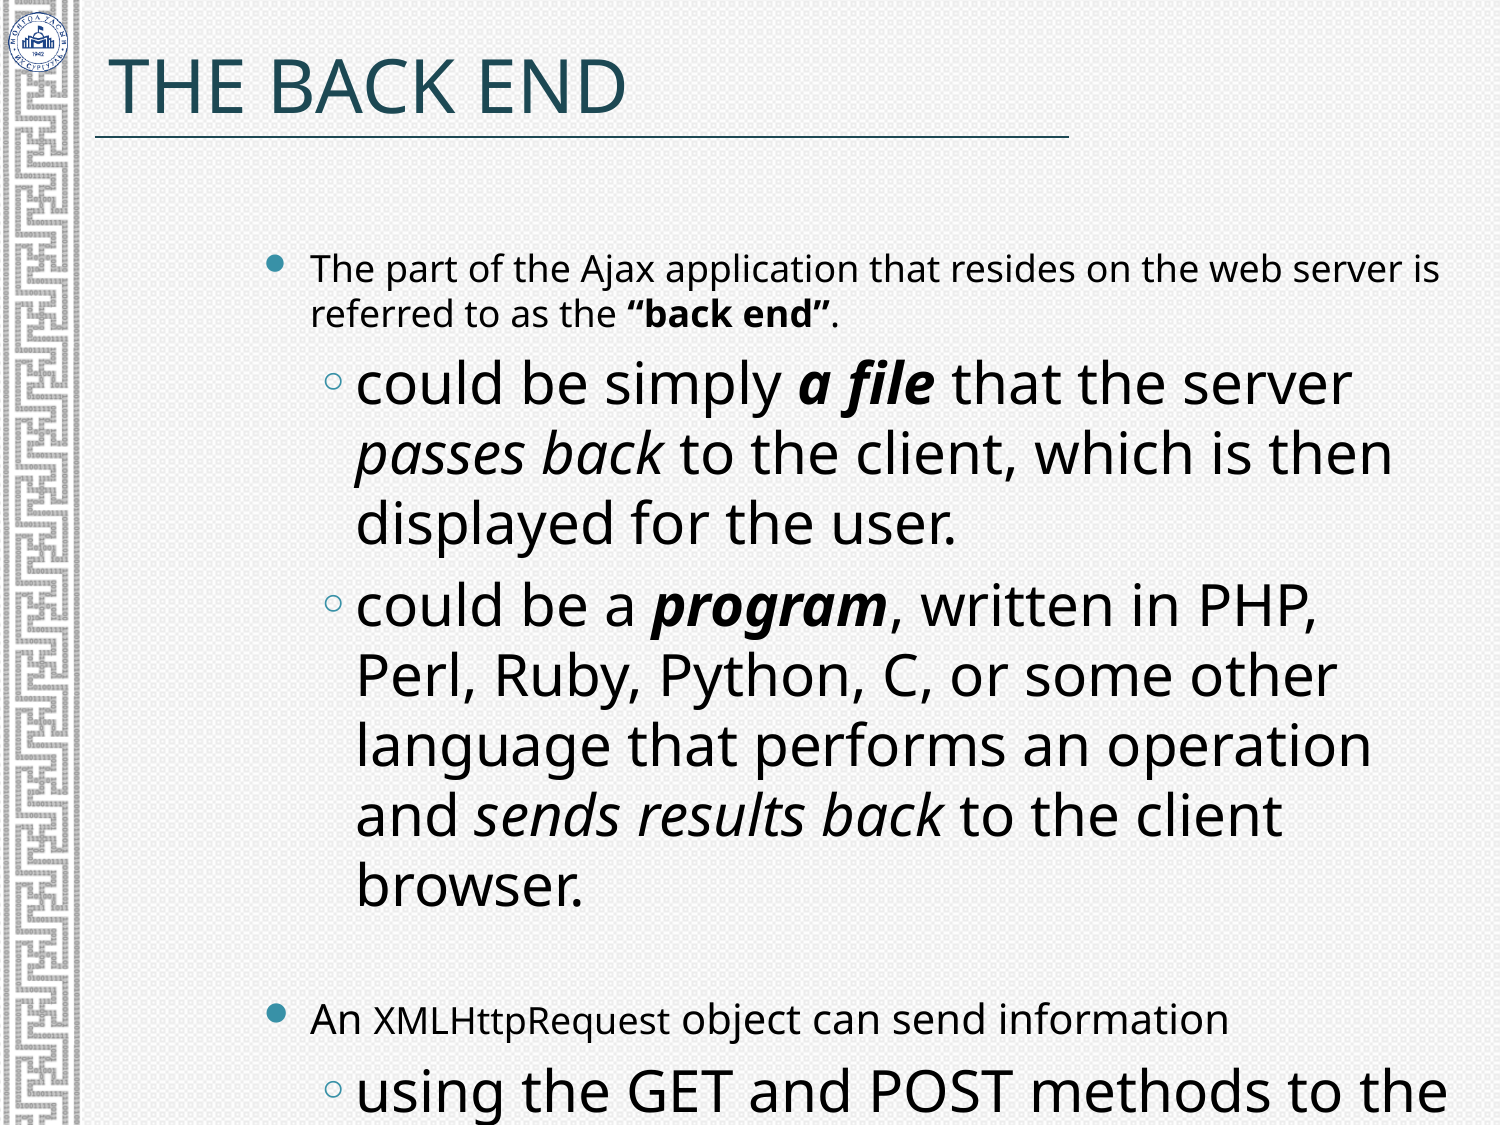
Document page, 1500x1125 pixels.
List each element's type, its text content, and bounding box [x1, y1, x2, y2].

list The part of the Ajax application that resides on the web server is referred to as the “back end”. could be simply a file that the server passes back to the client, which is then displayed for the user. could be a program, written in PHP, Perl, Ruby, Python, C, or some other language that performs an operation and sends results back to the client browser. An XMLHttpRequest object can send information using the GET and POST methods to the server (same an HTML form does) parameter=value&parameter1=value1 GET request encodes the information inside of the URL, while a POST request sends its data separately and can contain more information than a GET request can [235, 237, 1466, 1026]
title The Back End [93, 41, 1477, 126]
picture [1, 0, 82, 1125]
